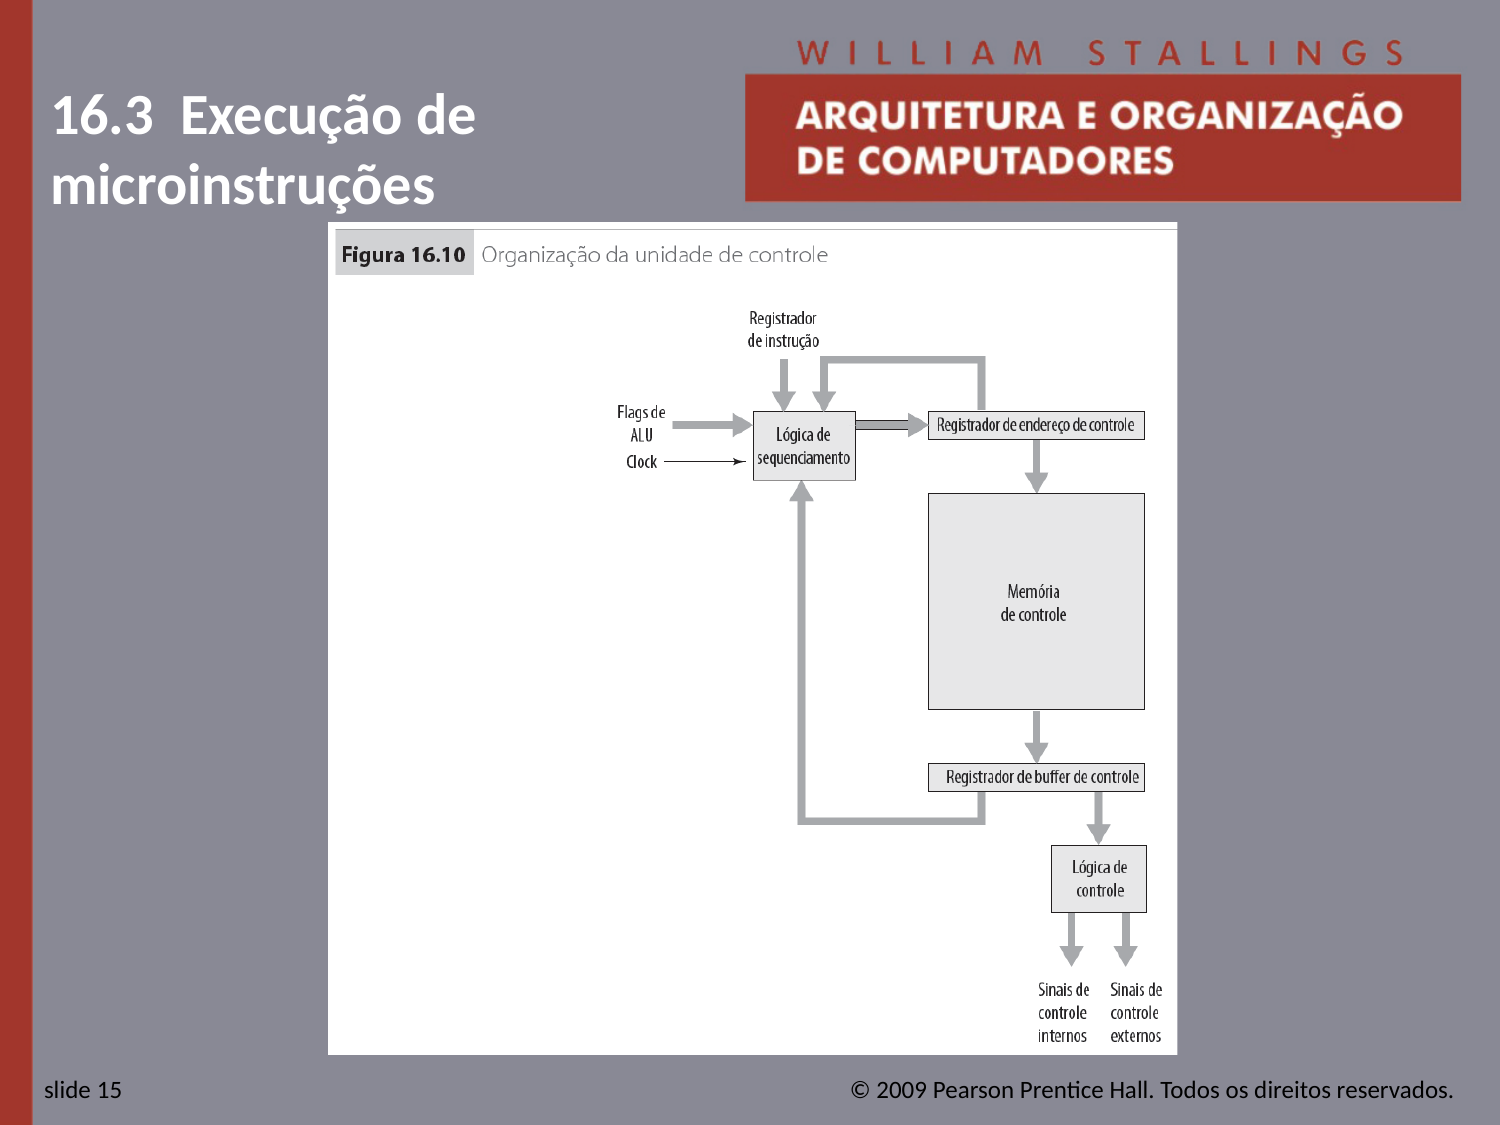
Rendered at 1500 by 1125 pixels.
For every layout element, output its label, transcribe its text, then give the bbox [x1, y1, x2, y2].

text_box 16.3 Execução de microinstruções [35, 93, 621, 200]
picture [0, 0, 1500, 1125]
